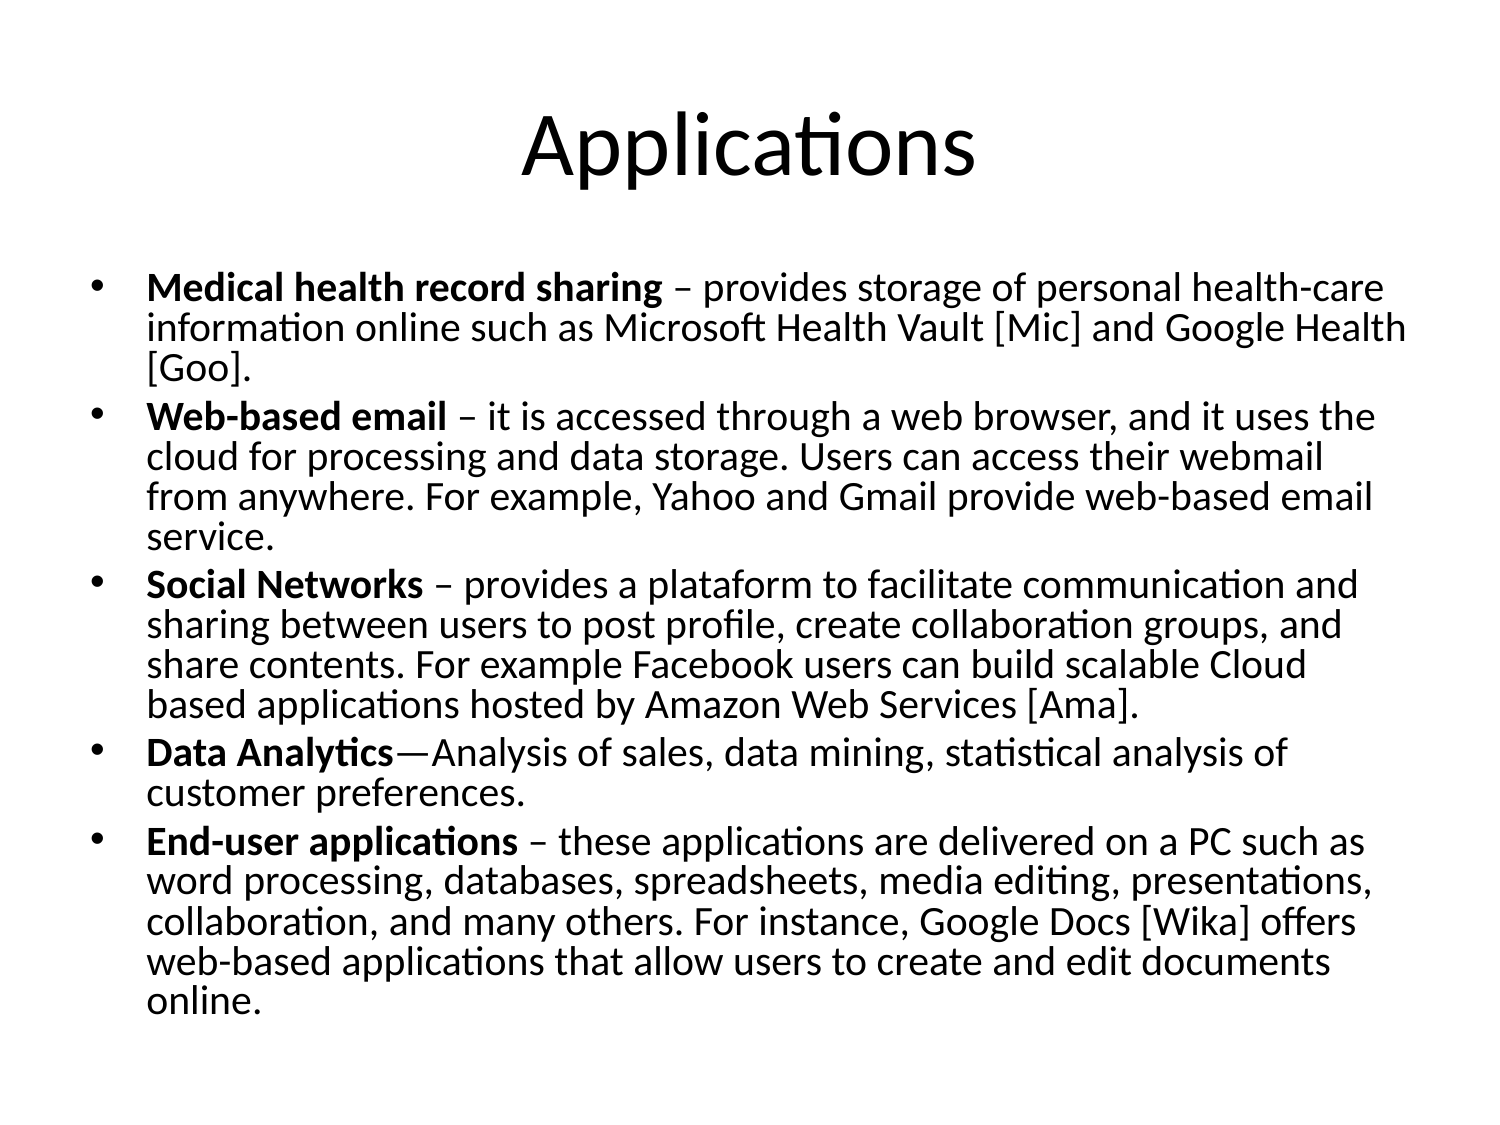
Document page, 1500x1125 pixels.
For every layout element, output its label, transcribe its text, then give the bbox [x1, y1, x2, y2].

list Medical health record sharing – provides storage of personal health-care information online such as Microsoft Health Vault [Mic] and Google Health [Goo]. Web-based email – it is accessed through a web browser, and it uses the cloud for processing and data storage. Users can access their webmail from anywhere. For example, Yahoo and Gmail provide web-based email service. Social Networks – provides a plataform to facilitate communication and sharing between users to post profile, create collaboration groups, and share contents. For example Facebook users can build scalable Cloud based applications hosted by Amazon Web Services [Ama]. Data Analytics—Analysis of sales, data mining, statistical analysis of customer preferences. End-user applications – these applications are delivered on a PC such as word processing, databases, spreadsheets, media editing, presentations, collaboration, and many others. For instance, Google Docs [Wika] offers web-based applications that allow users to create and edit documents online. [74, 262, 1426, 1006]
title Applications [74, 44, 1426, 233]
